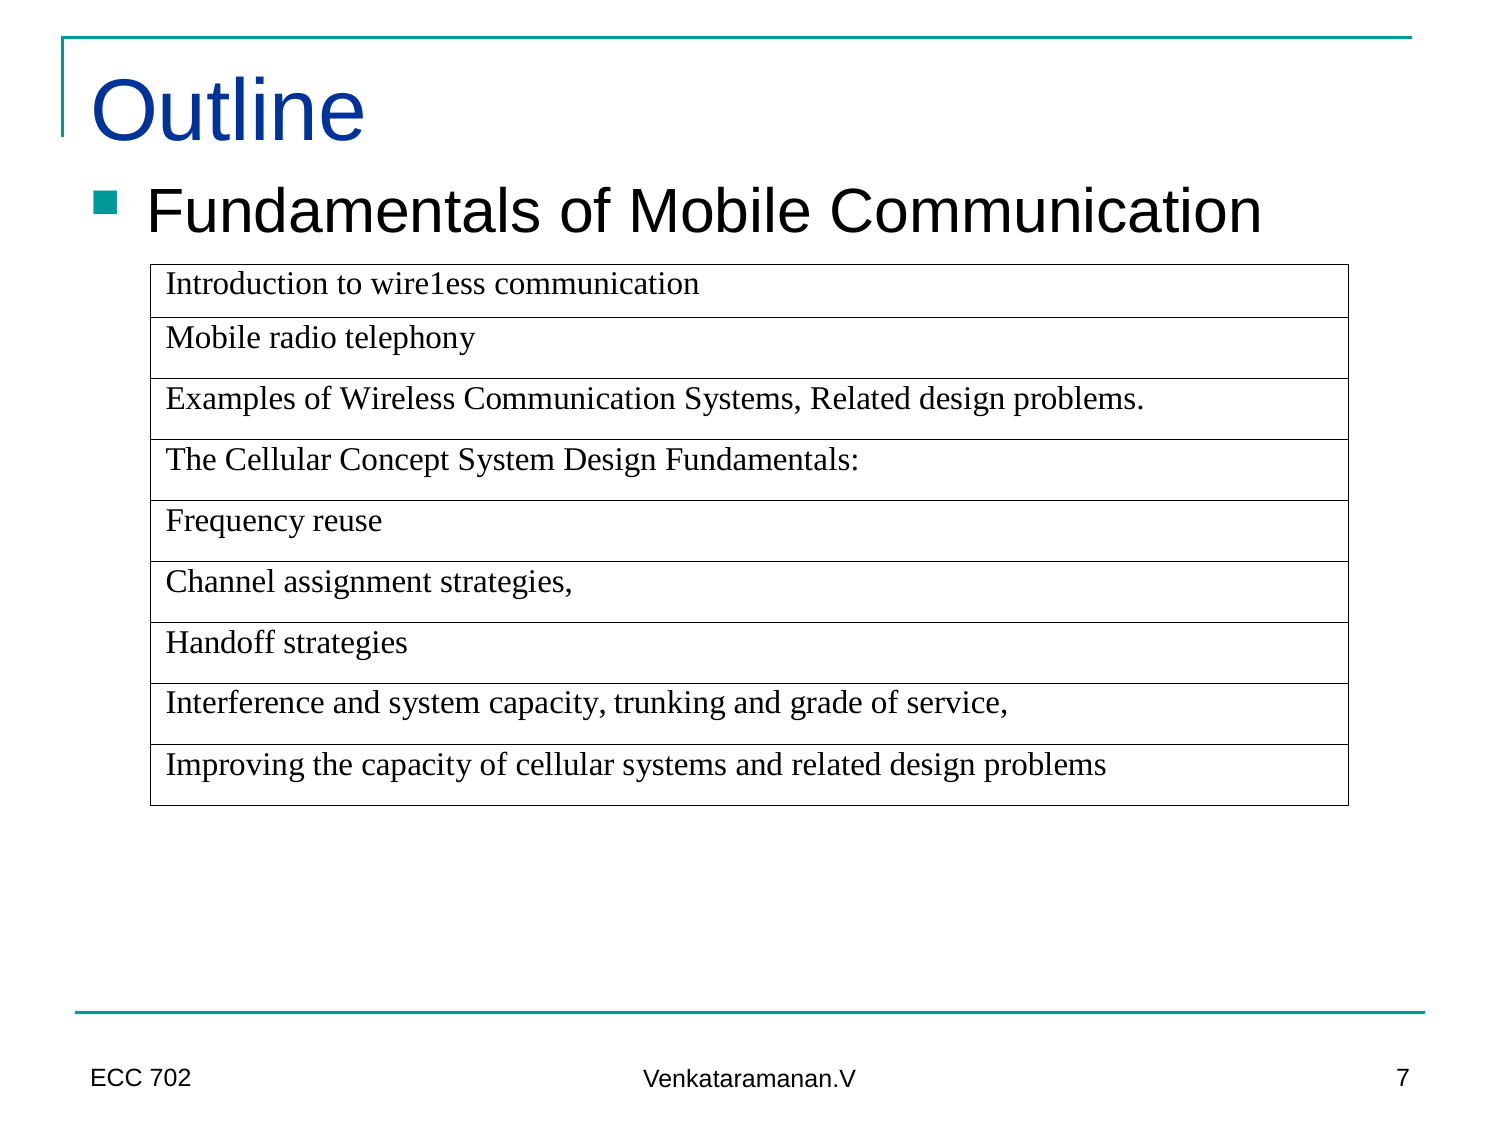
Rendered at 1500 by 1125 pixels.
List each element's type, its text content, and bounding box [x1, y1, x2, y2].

list Fundamentals of Mobile Communication [75, 162, 1425, 1006]
footer Venkataramanan.V [512, 1025, 988, 1100]
slide_number ECC 702 [75, 1024, 425, 1100]
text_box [113, 263, 1389, 937]
title Outline [75, 45, 1425, 162]
slide_number 7 [1074, 1024, 1425, 1100]
